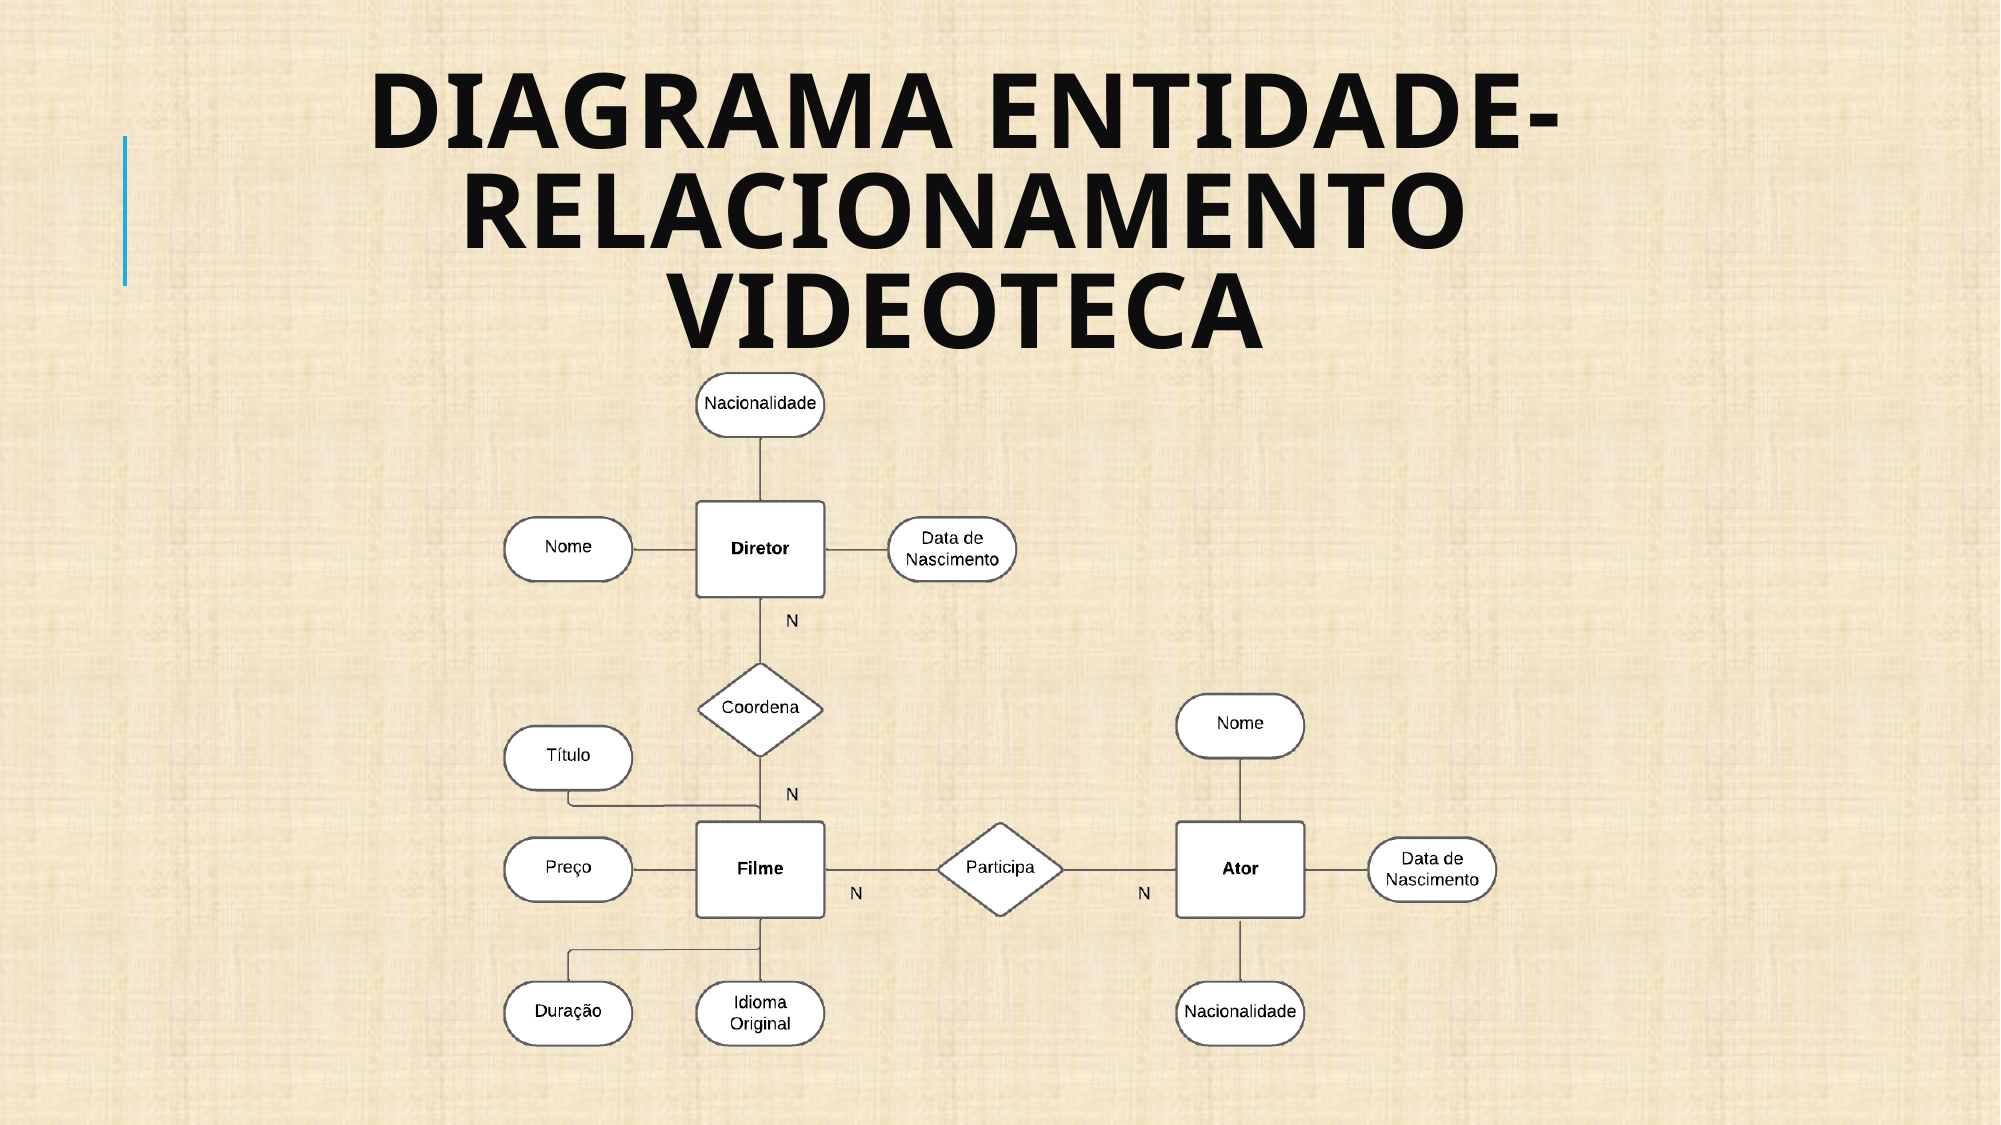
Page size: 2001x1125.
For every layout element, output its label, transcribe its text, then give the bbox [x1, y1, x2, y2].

picture [472, 341, 1528, 1078]
title Diagrama Entidade-Relacionamento VIDEOTECA [168, 96, 1763, 342]
